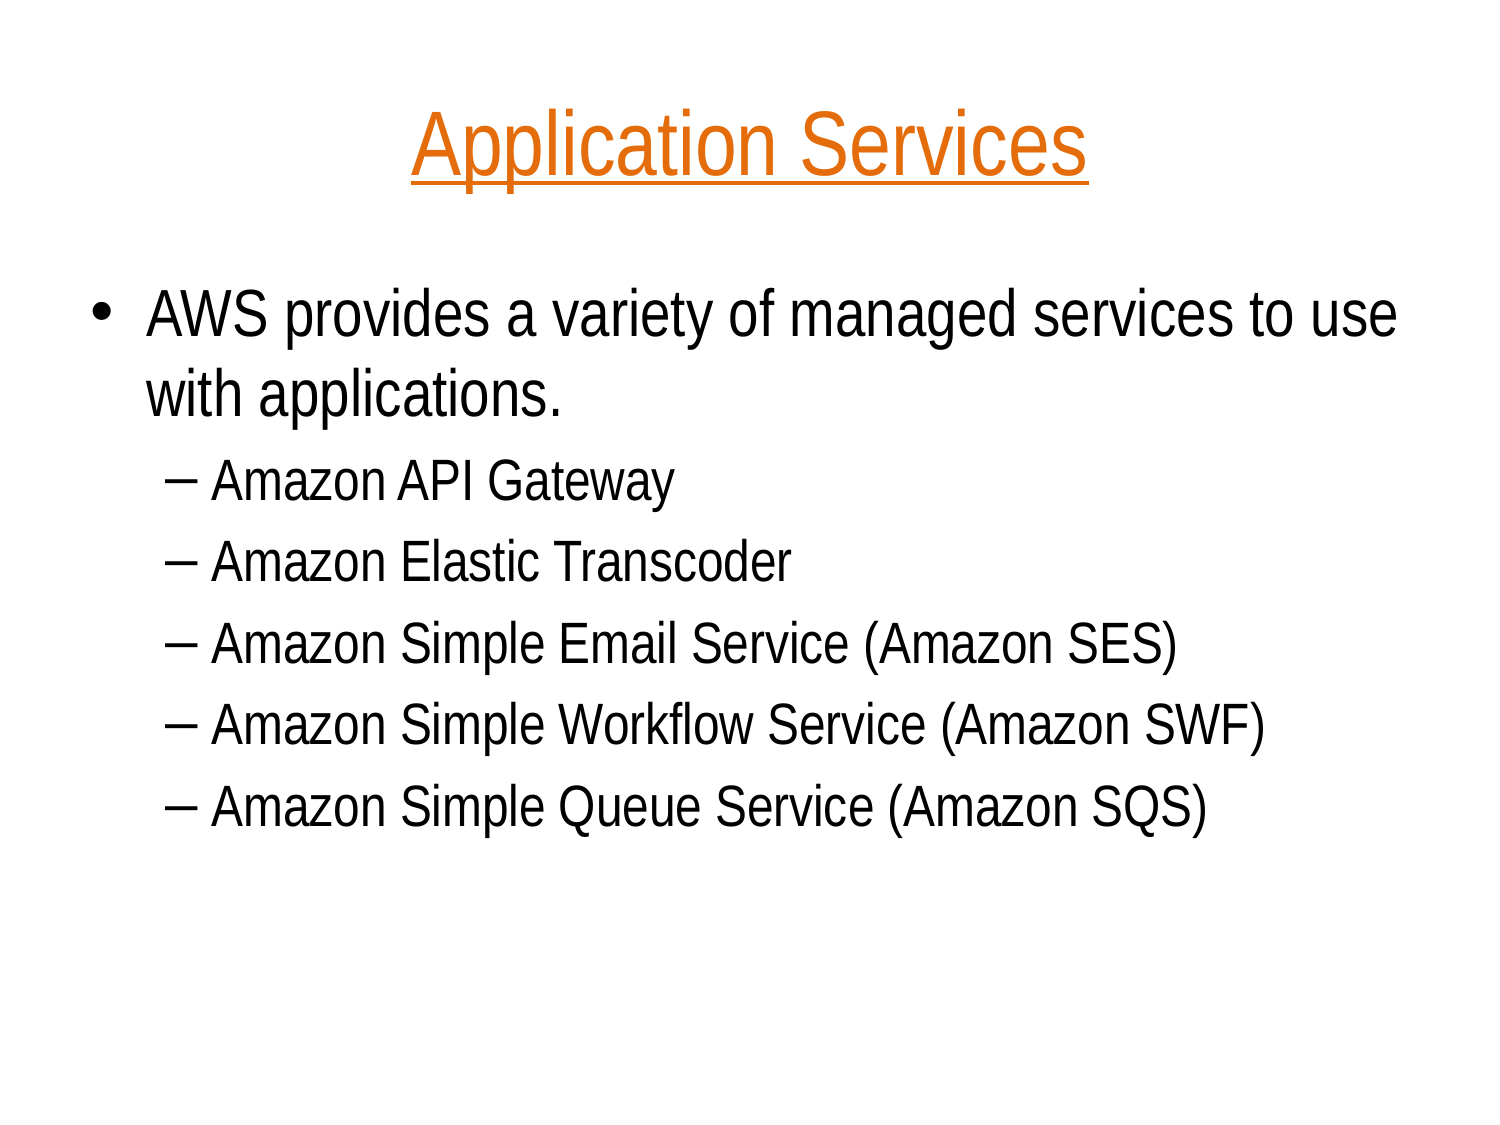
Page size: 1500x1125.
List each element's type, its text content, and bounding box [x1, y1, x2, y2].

title Application Services [75, 45, 1425, 233]
list AWS provides a variety of managed services to use with applications. Amazon API Gateway Amazon Elastic Transcoder Amazon Simple Email Service (Amazon SES) Amazon Simple Workflow Service (Amazon SWF) Amazon Simple Queue Service (Amazon SQS) [75, 262, 1425, 1005]
